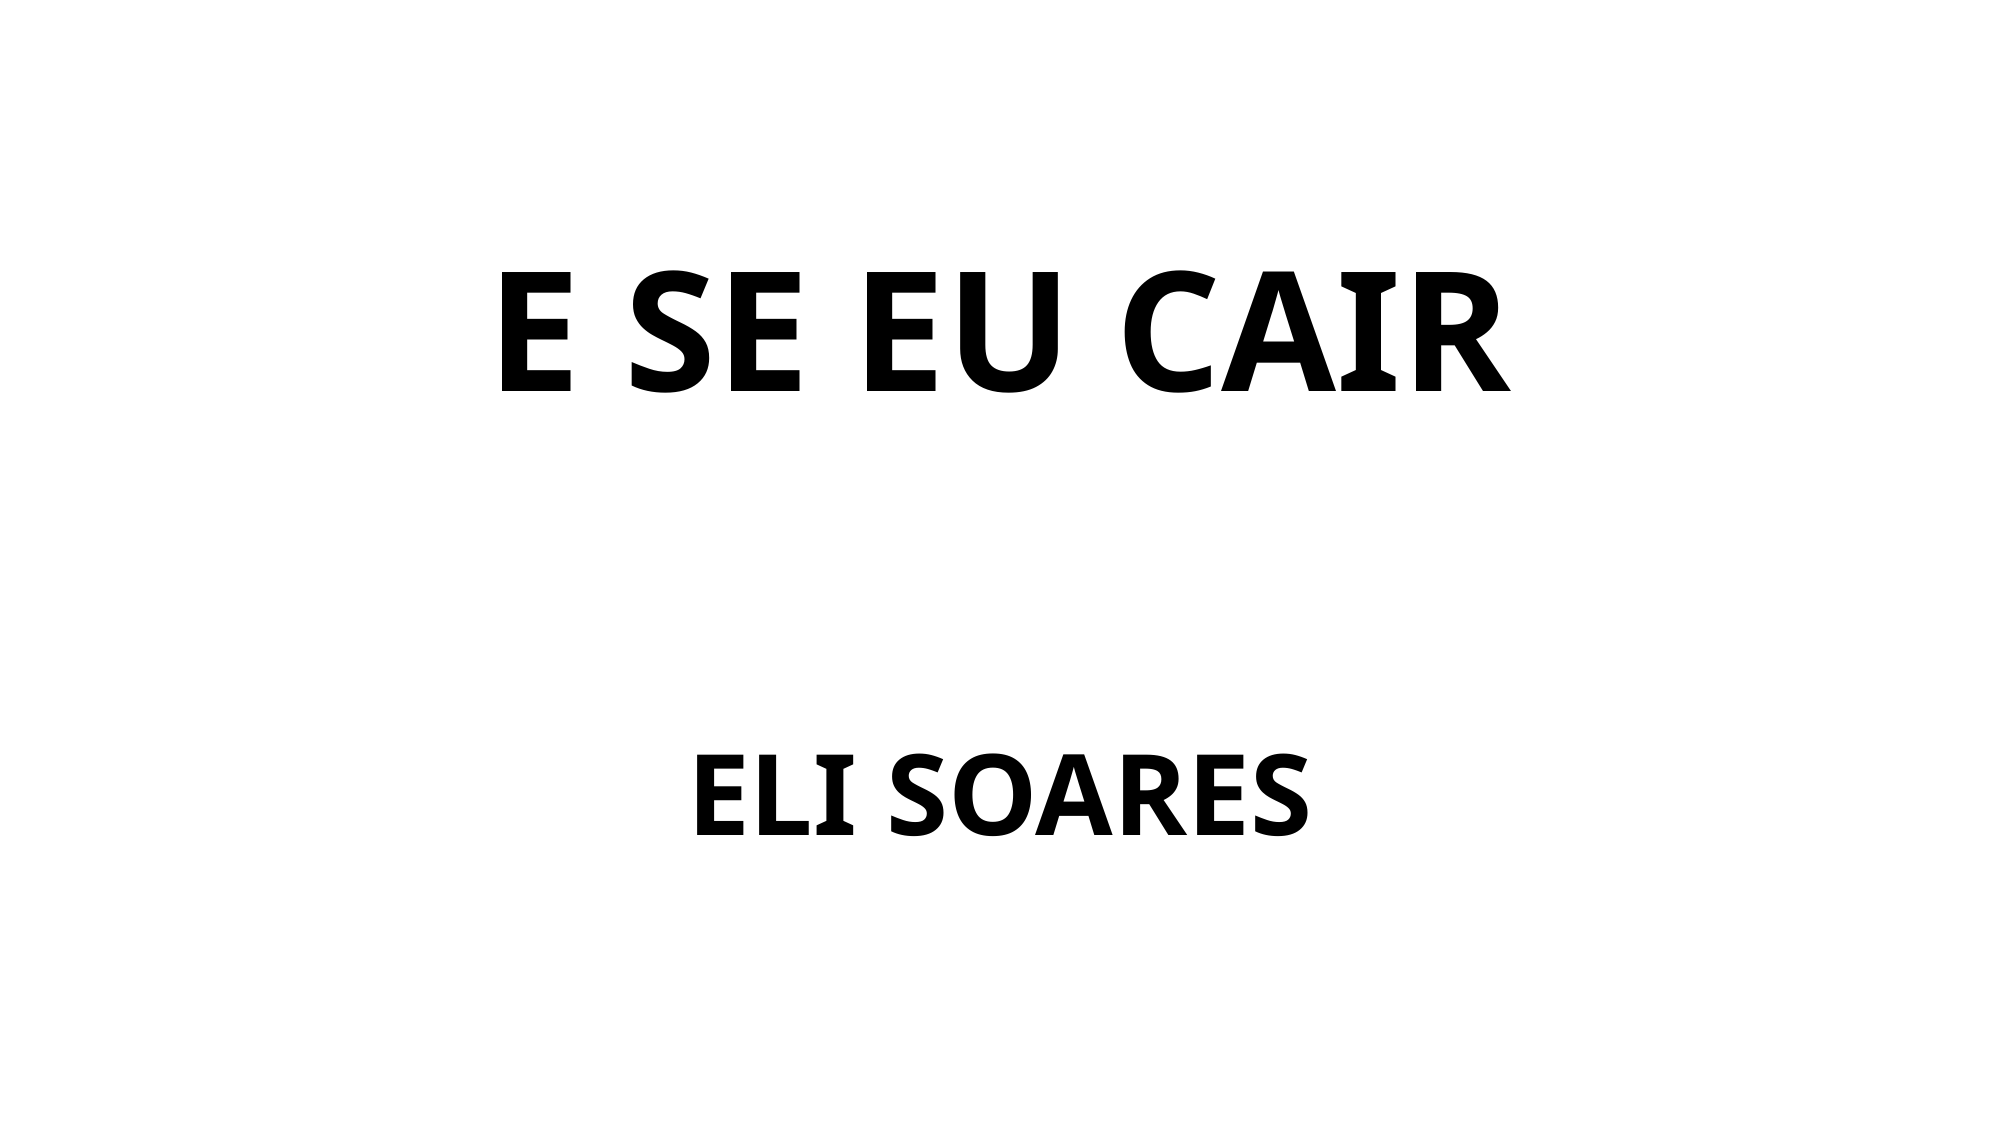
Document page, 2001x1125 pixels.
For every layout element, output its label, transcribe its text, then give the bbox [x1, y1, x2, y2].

subtitle ELI SOARES [249, 731, 1750, 1003]
title E SE EU CAIR [249, 43, 1750, 436]
